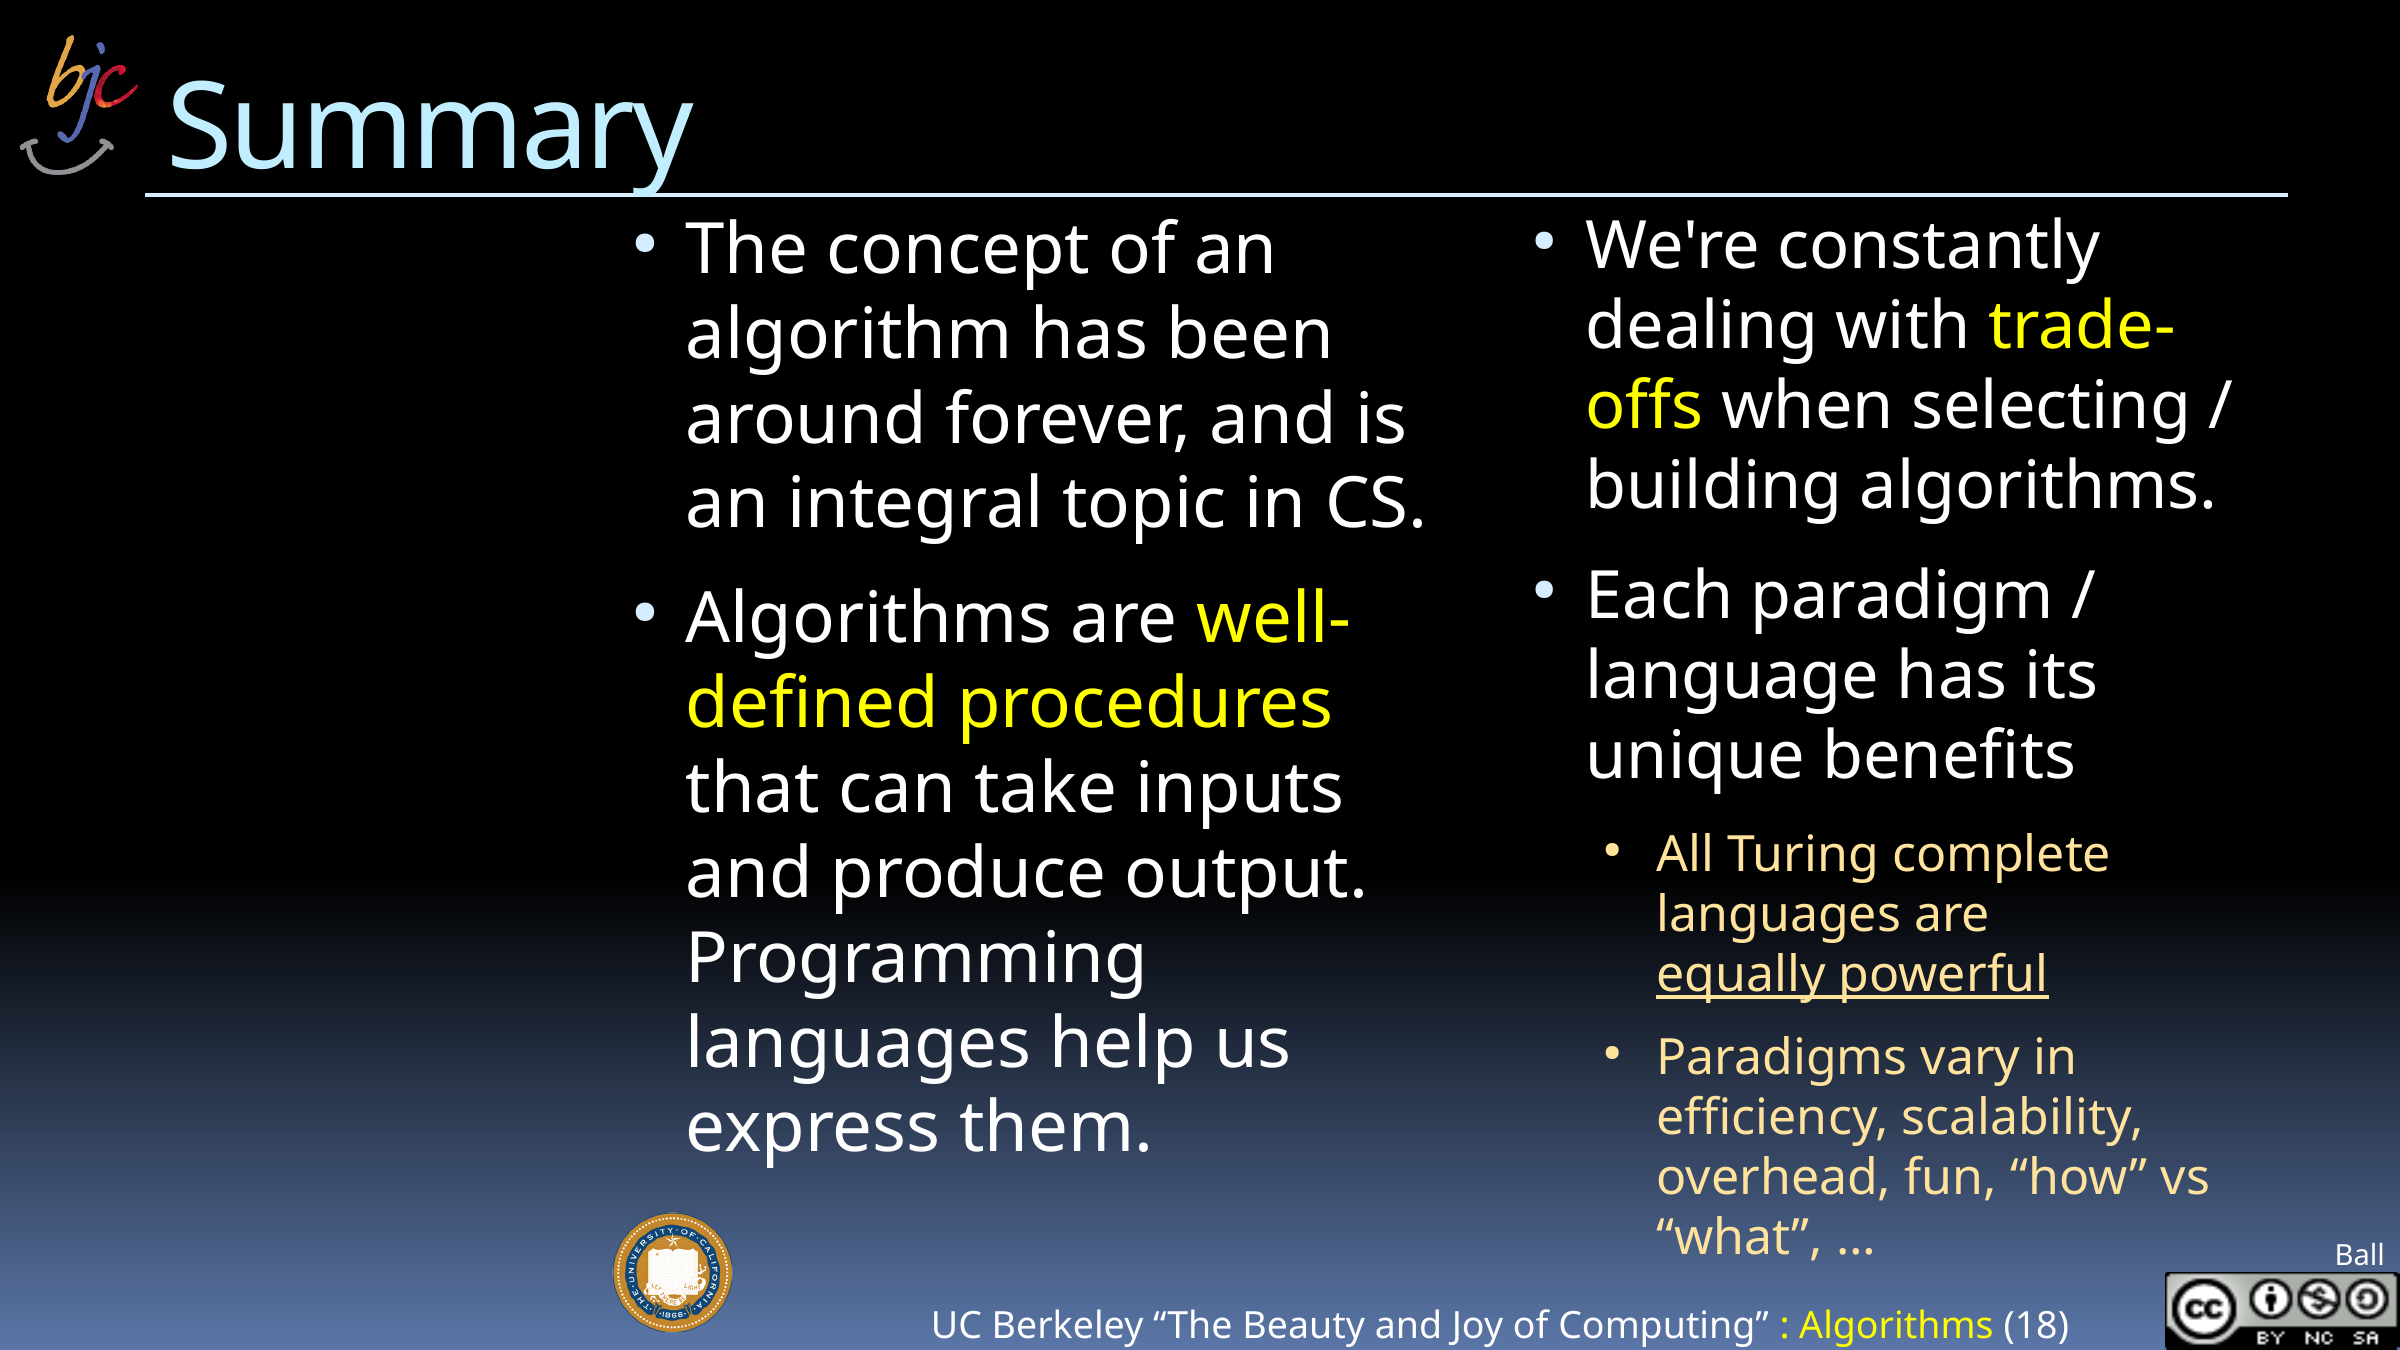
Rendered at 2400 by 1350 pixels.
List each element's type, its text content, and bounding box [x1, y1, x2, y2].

picture [19, 35, 138, 175]
picture [612, 1240, 733, 1333]
list We're constantly dealing with trade-offs when selecting / building algorithms. Each paradigm / language has its unique benefits All Turing complete languages are equally powerful Paradigms vary in efficiency, scalability, overhead, fun, “how” vs “what”, … [1500, 195, 2282, 1240]
title Summary [144, 36, 2288, 187]
list The concept of an algorithm has been around forever, and is an integral topic in CS. Algorithms are well-defined procedures that can take inputs and produce output. Programming languages help us express them. [600, 195, 1500, 1240]
picture [2165, 1272, 2400, 1350]
